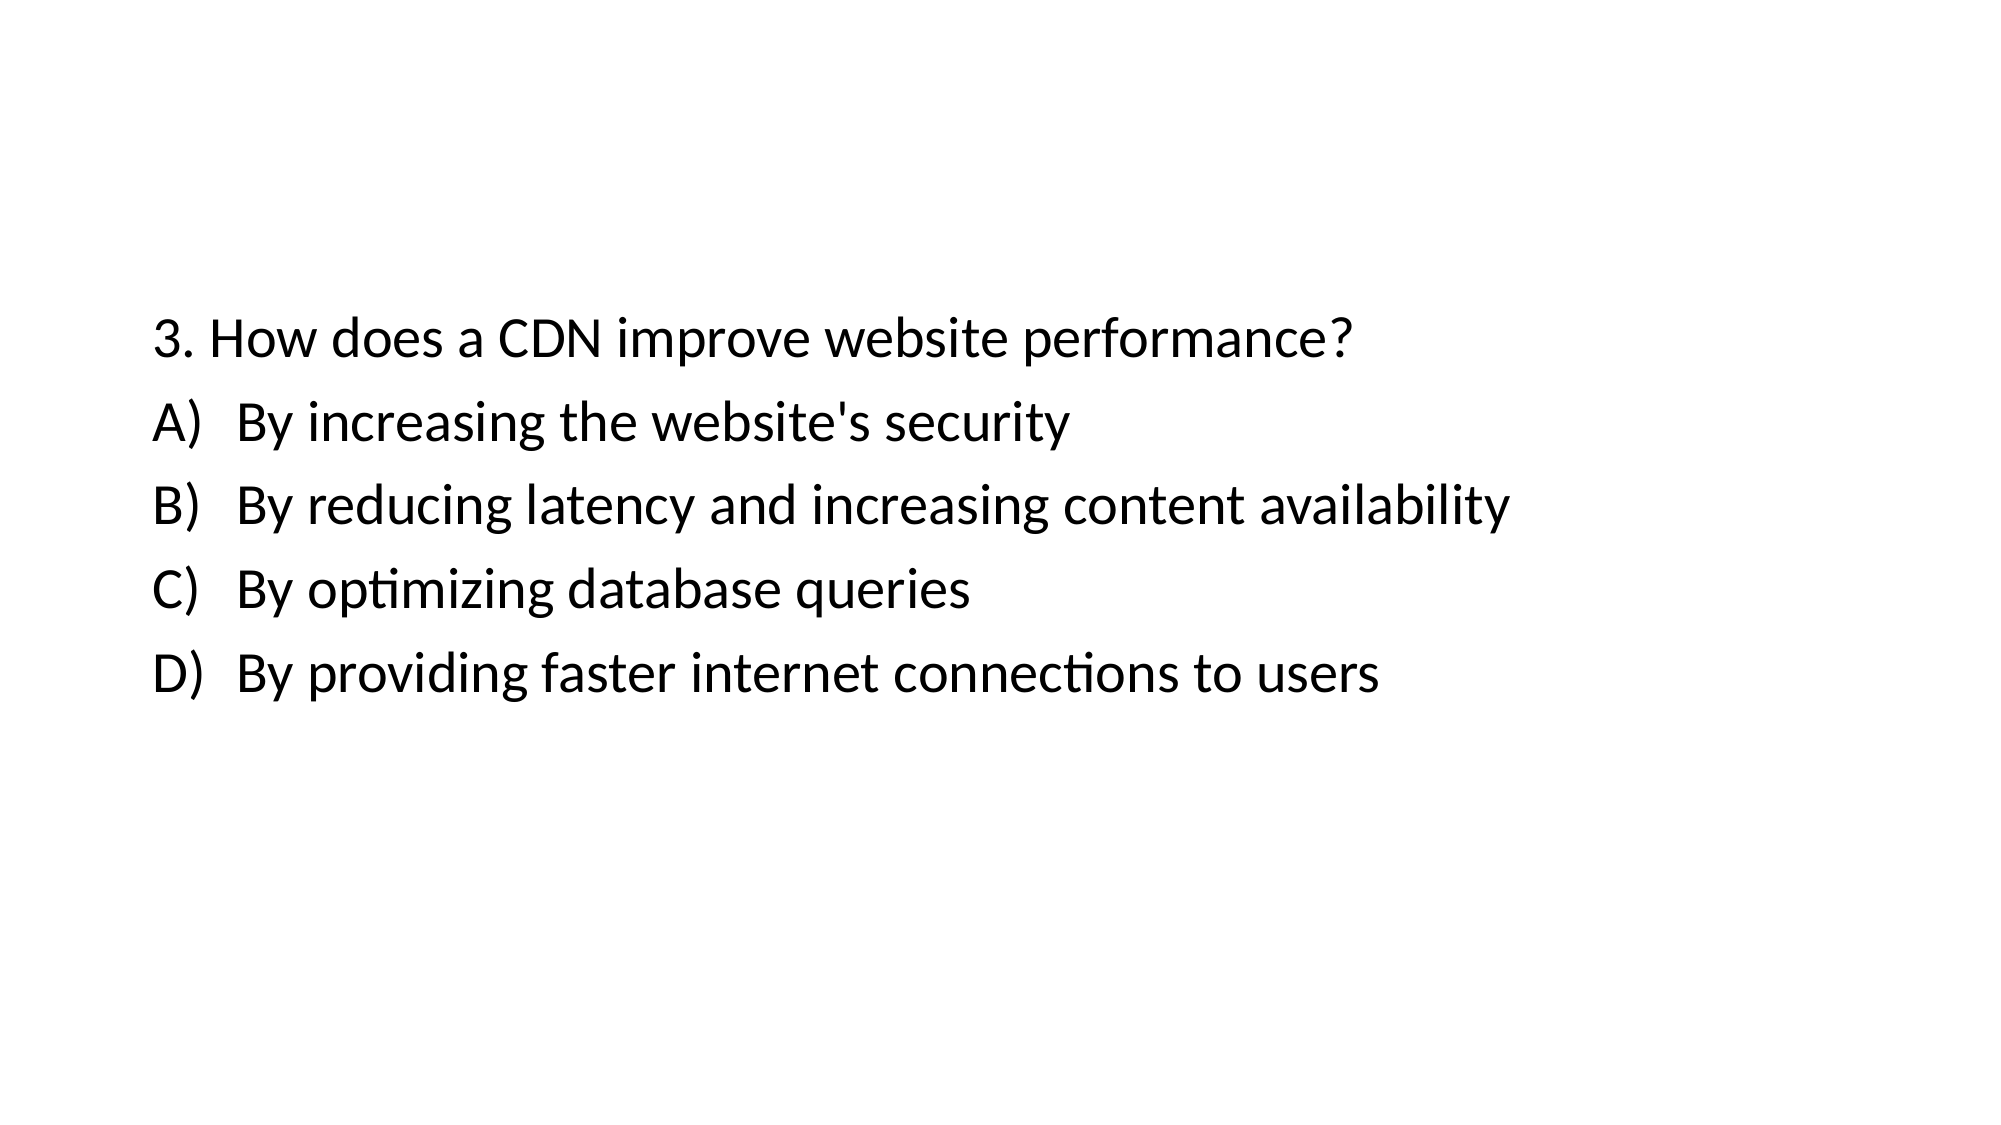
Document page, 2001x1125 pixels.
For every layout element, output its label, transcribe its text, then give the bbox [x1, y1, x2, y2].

list 3. How does a CDN improve website performance? By increasing the website's security By reducing latency and increasing content availability By optimizing database queries By providing faster internet connections to users [137, 299, 1863, 1014]
